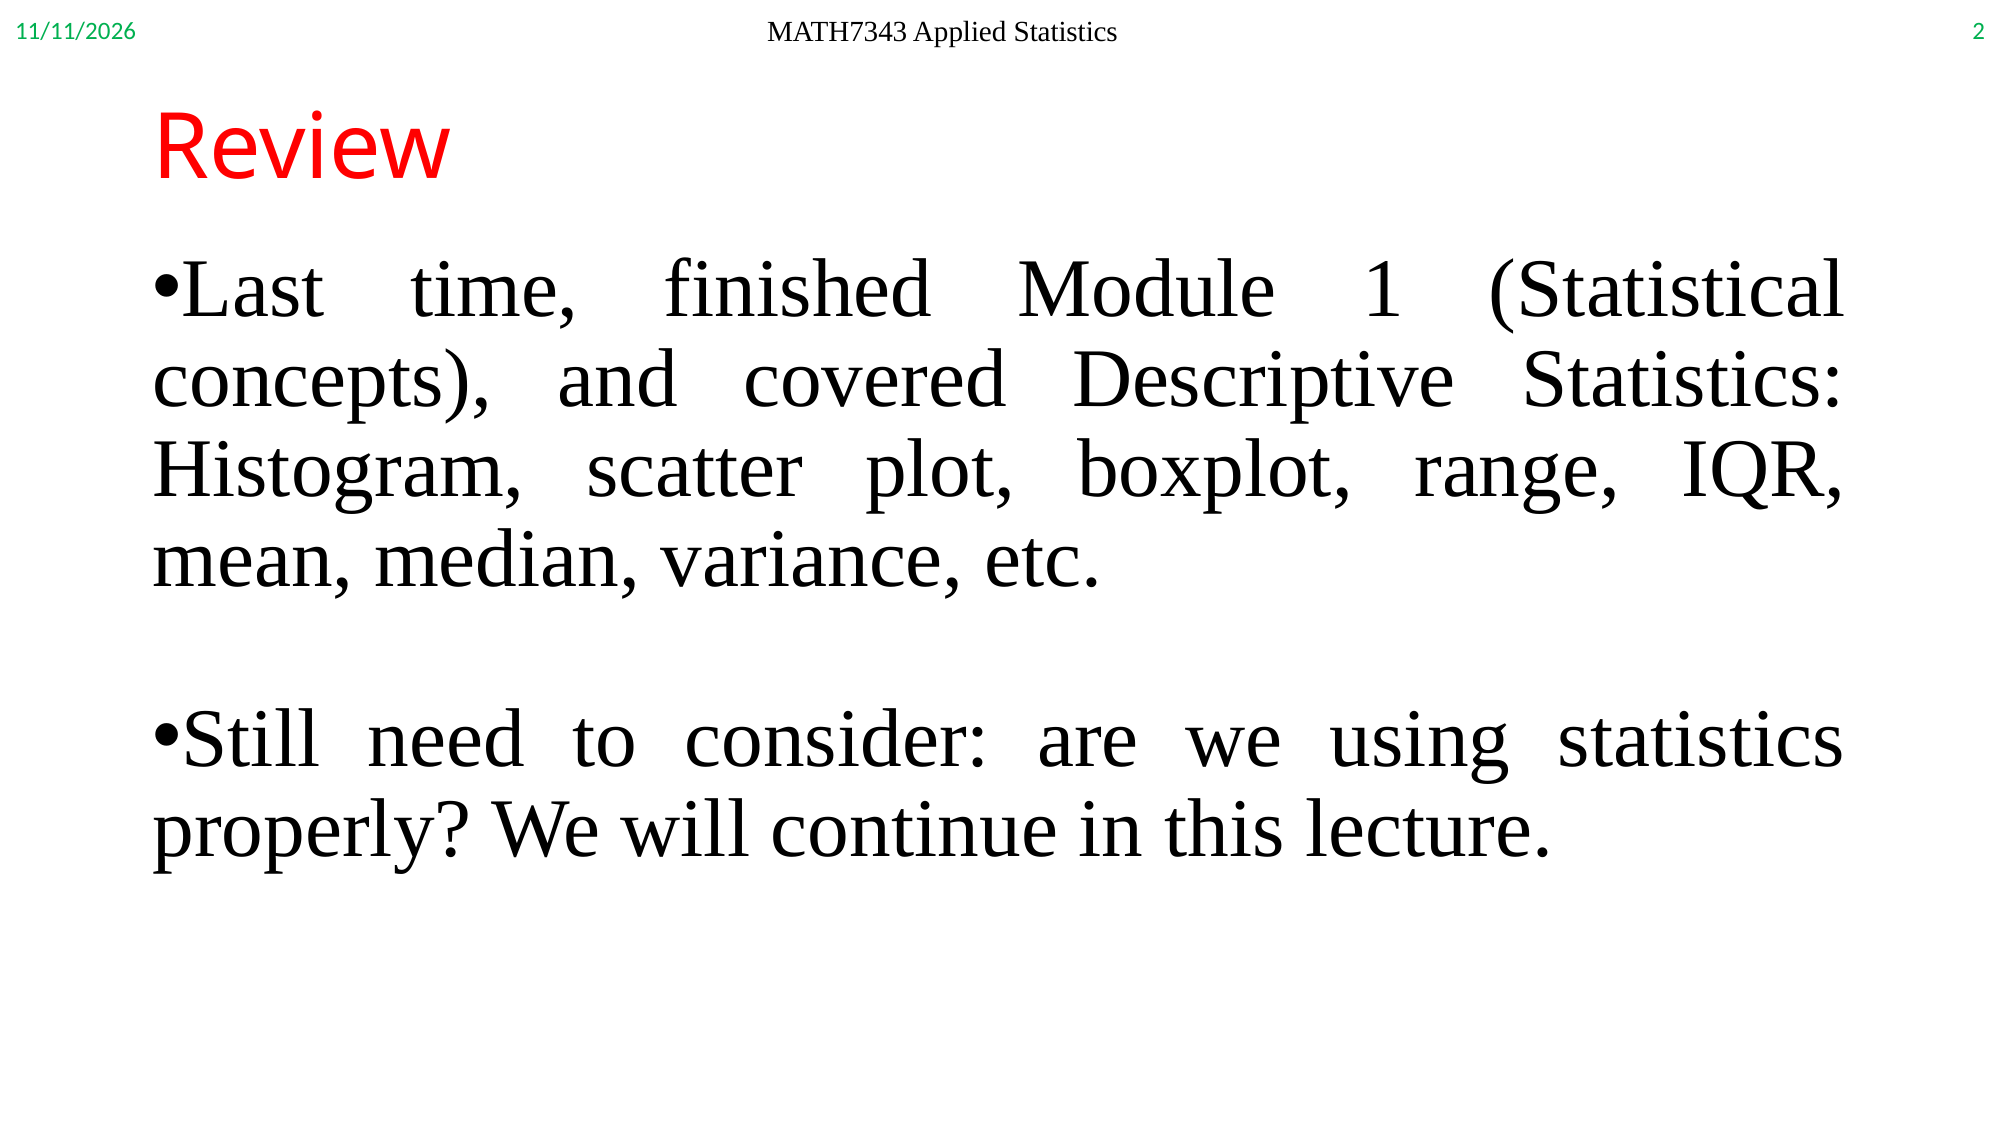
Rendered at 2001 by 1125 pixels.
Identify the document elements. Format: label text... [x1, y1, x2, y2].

slide_number 2 [1550, 0, 2000, 60]
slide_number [0, 0, 450, 60]
list Last time, finished Module 1 (Statistical concepts), and covered Descriptive Statistics: Histogram, scatter plot, boxplot, range, IQR, mean, median, variance, etc. Still need to consider: are we using statistics properly? We will continue in this lecture. [137, 236, 1863, 1085]
footer MATH7343 Applied Statistics [604, 0, 1280, 60]
title Review [137, 59, 1863, 236]
